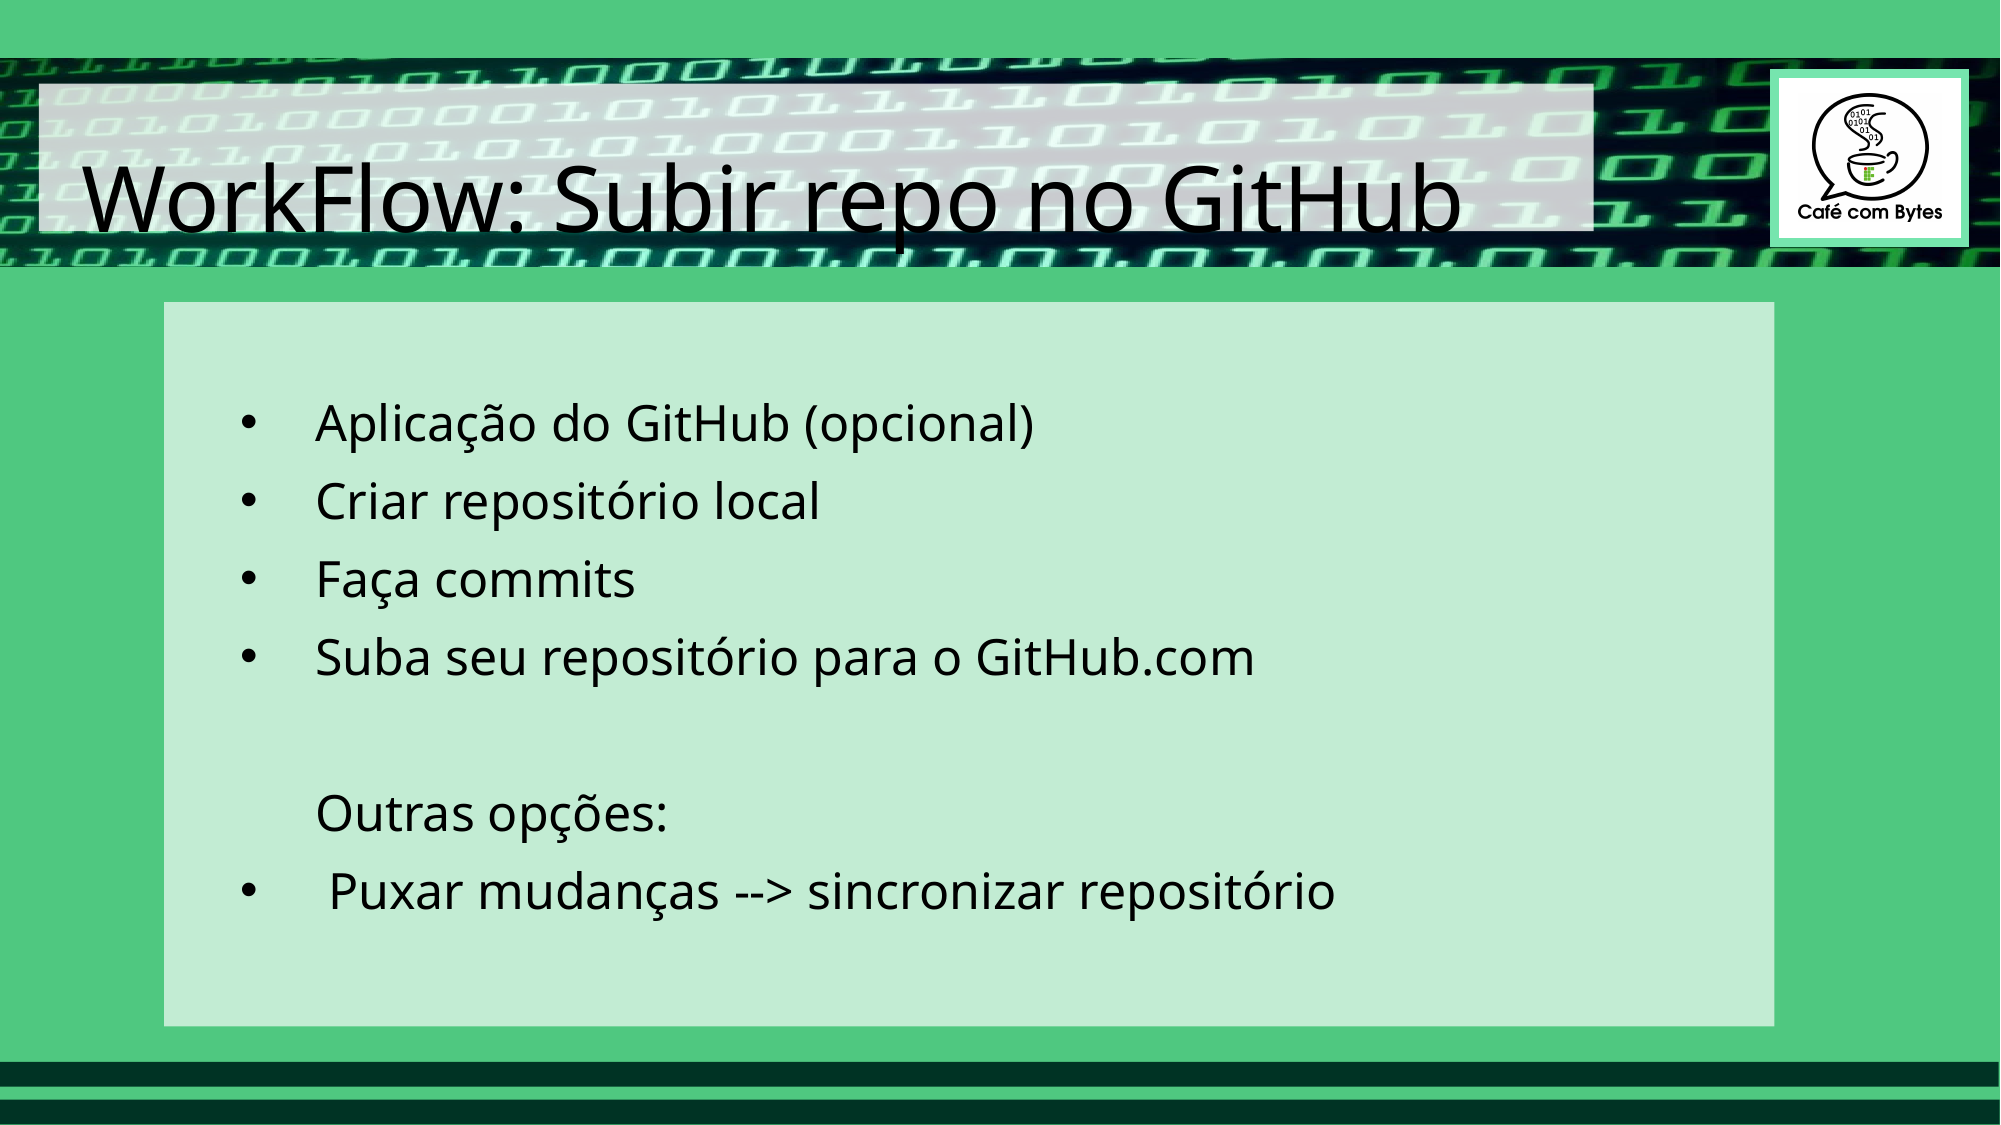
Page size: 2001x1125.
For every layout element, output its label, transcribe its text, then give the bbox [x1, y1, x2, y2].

text_box [163, 301, 1776, 1027]
picture [0, 58, 2000, 267]
text_box [0, 1099, 2000, 1125]
text_box [0, 1061, 2000, 1088]
text_box Aplicação do GitHub (opcional) Criar repositório local Faça commits Suba seu repositório para o GitHub.com Outras opções: Puxar mudanças --> sincronizar repositório [225, 366, 1519, 927]
